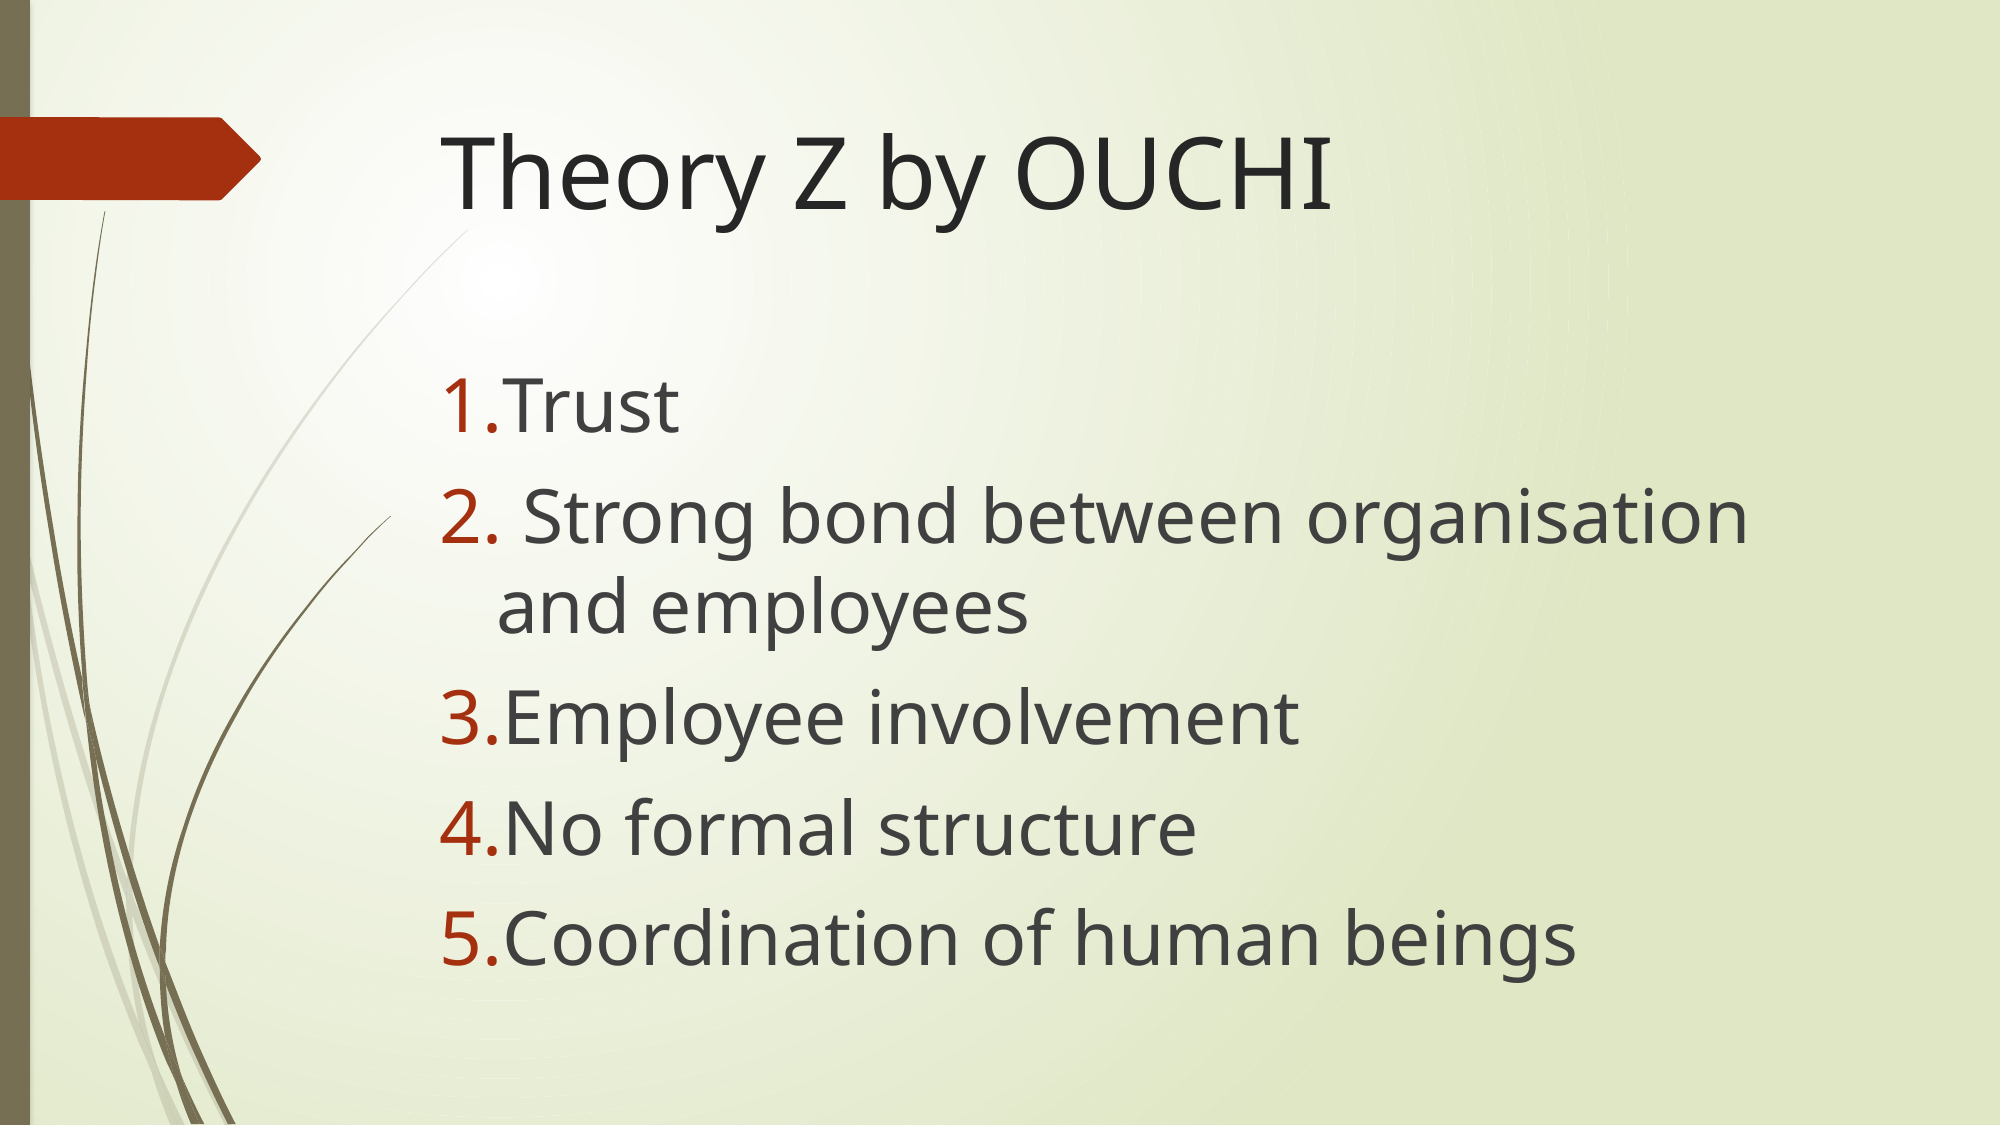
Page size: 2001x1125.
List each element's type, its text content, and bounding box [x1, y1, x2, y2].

title Theory Z by OUCHI [425, 102, 1888, 313]
list Trust Strong bond between organisation and employees Employee involvement No formal structure Coordination of human beings [424, 350, 1888, 1023]
